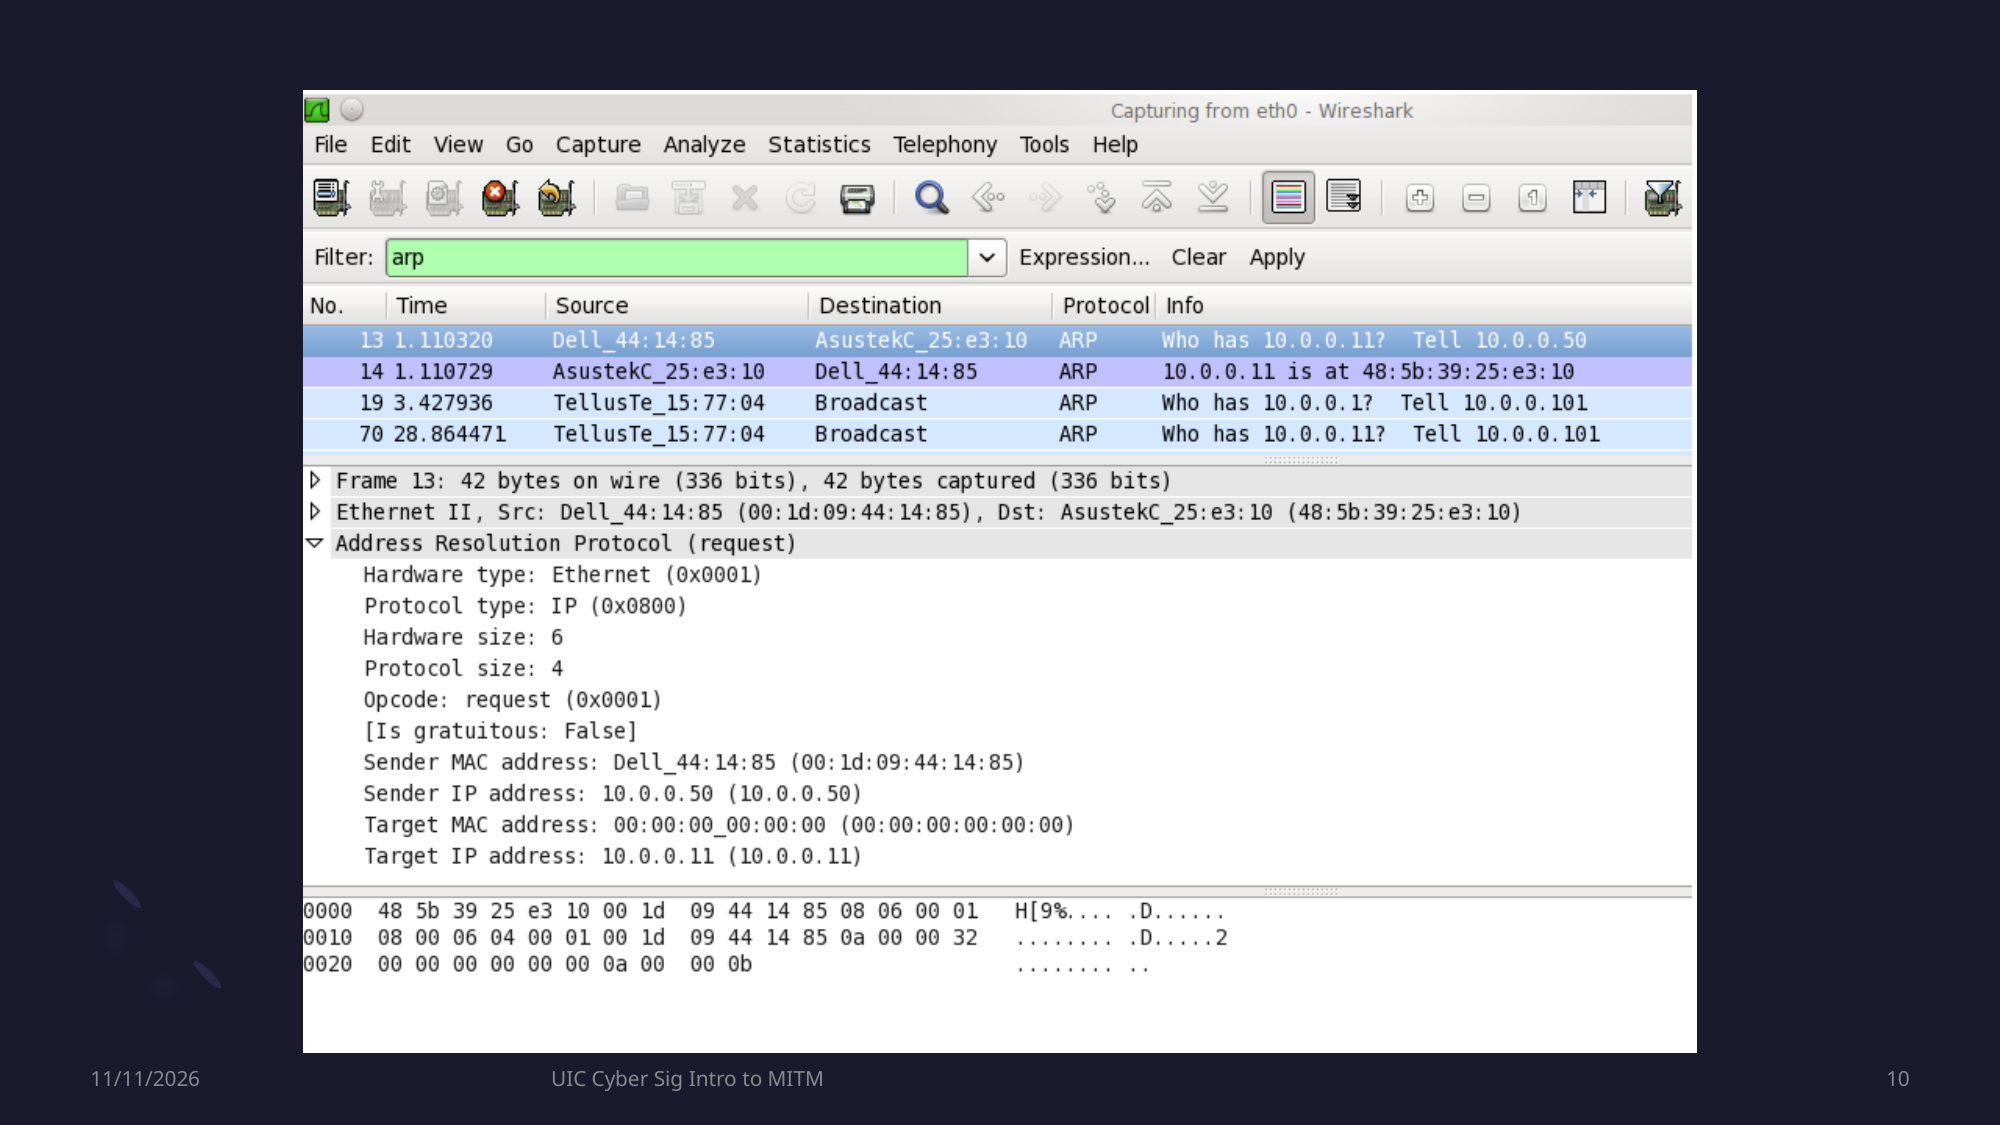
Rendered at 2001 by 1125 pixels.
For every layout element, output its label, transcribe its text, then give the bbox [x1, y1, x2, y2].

slide_number 10 [1632, 1067, 1910, 1093]
picture [303, 90, 1697, 1053]
footer UIC Cyber Sig Intro to MITM [551, 1067, 1598, 1093]
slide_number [90, 1067, 522, 1093]
